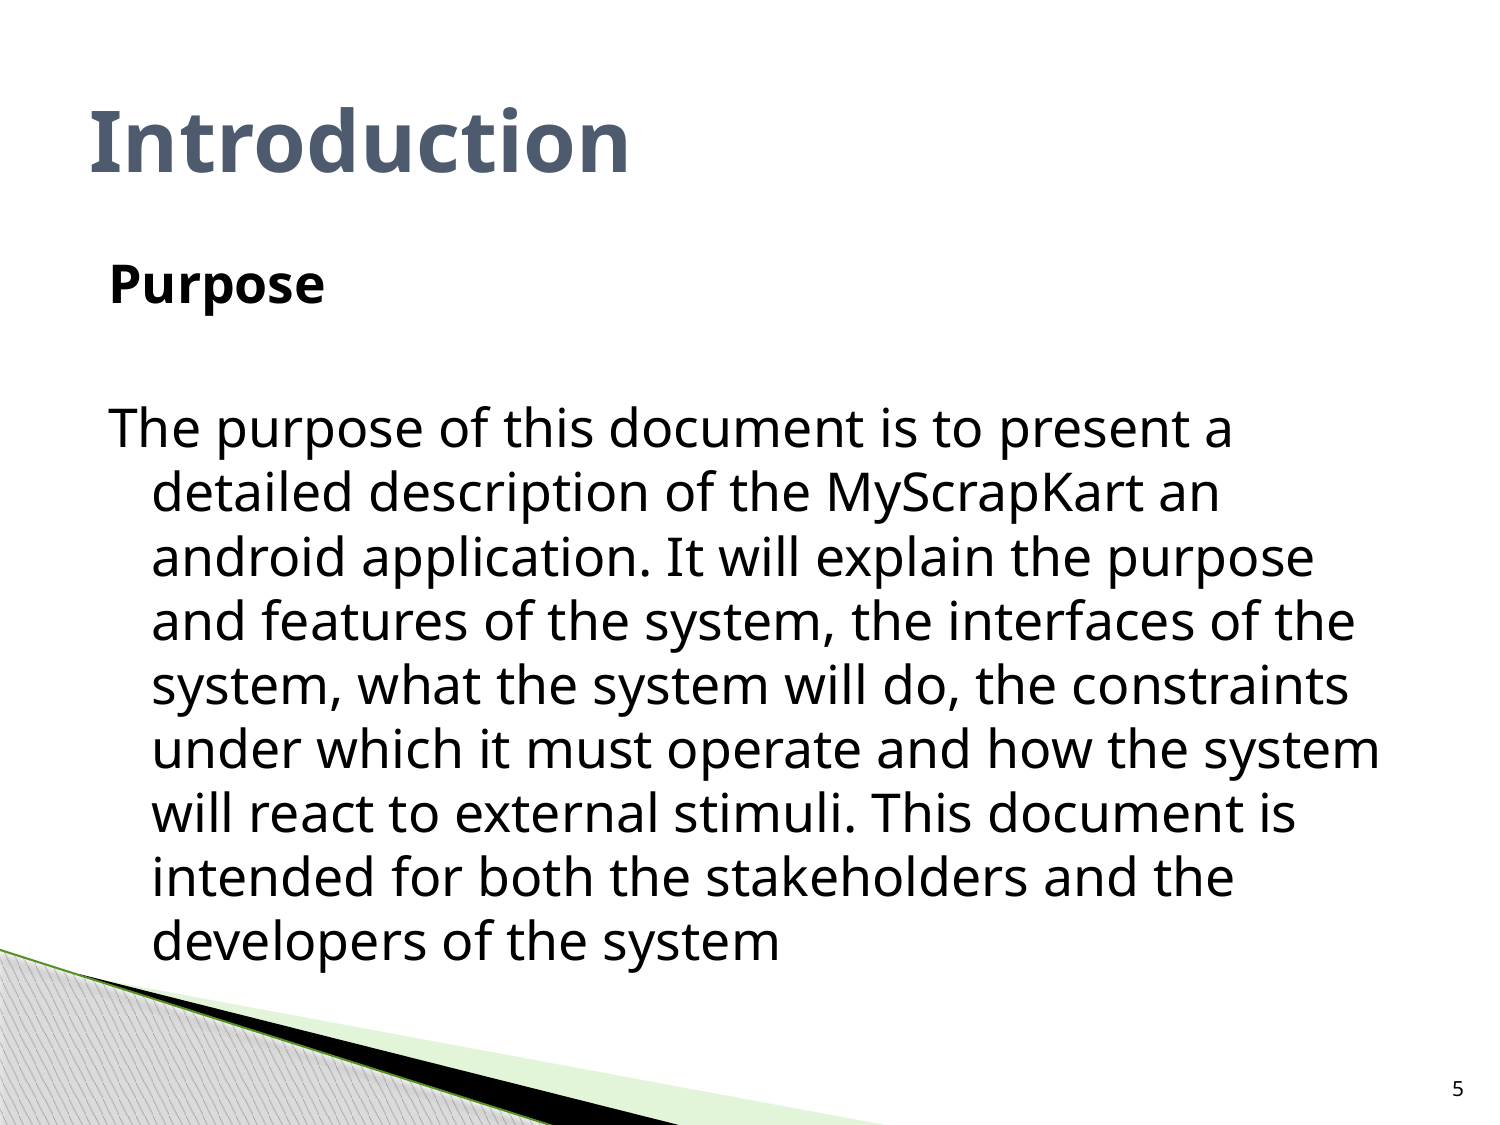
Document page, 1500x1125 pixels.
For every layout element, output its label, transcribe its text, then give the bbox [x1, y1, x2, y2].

slide_number 5 [1418, 1051, 1479, 1112]
title Introduction [75, 45, 1425, 233]
list Purpose The purpose of this document is to present a detailed description of the MyScrapKart an android application. It will explain the purpose and features of the system, the interfaces of the system, what the system will do, the constraints under which it must operate and how the system will react to external stimuli. This document is intended for both the stakeholders and the developers of the system [75, 243, 1425, 986]
